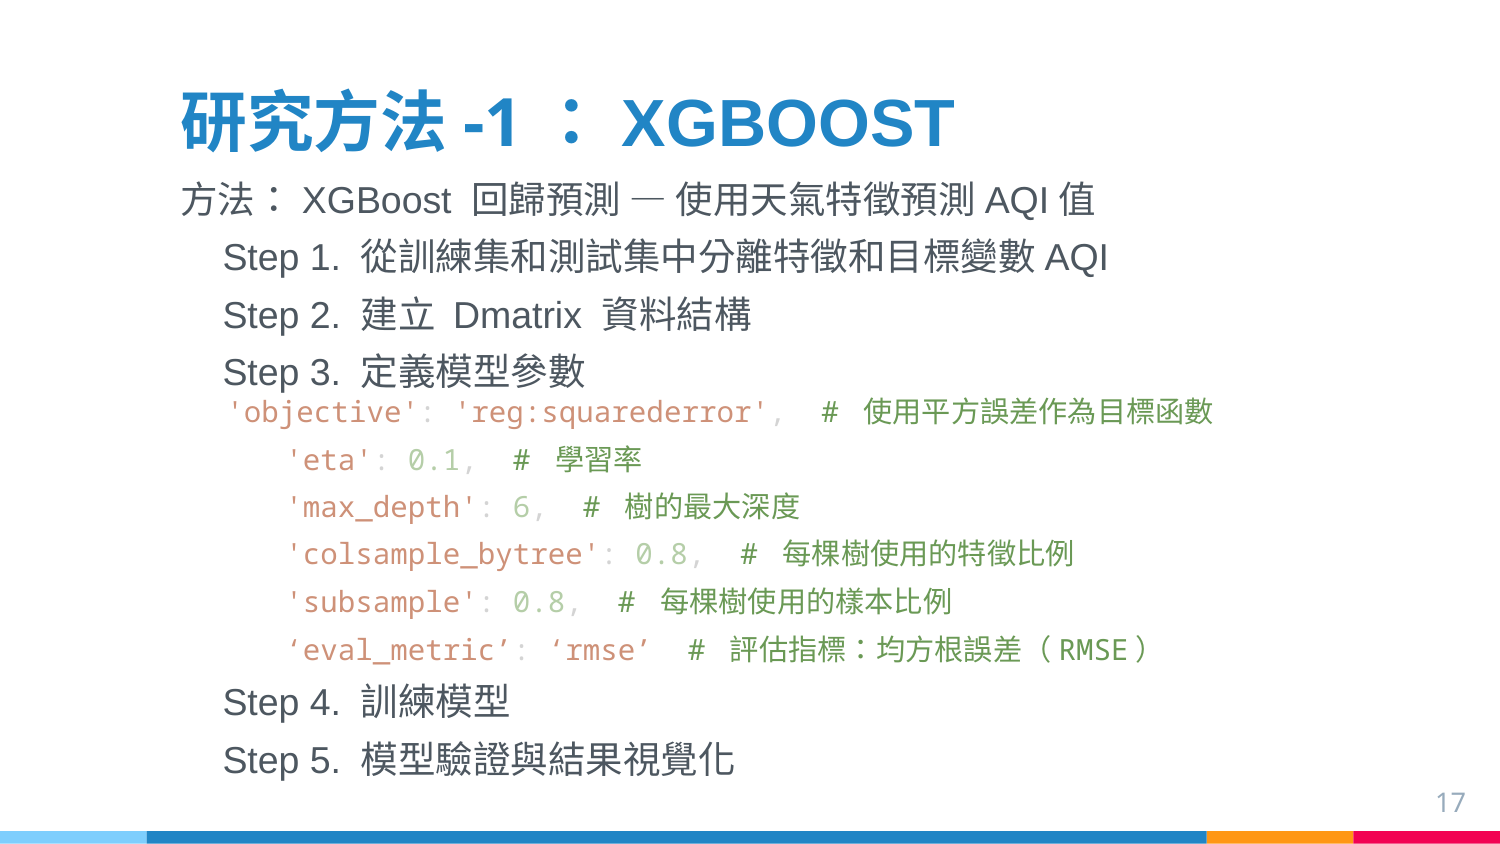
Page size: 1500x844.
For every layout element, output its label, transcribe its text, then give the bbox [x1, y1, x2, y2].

slide_number 17 [1391, 770, 1482, 822]
list 方法：XGBoost 回歸預測 — 使用天氣特徵預測AQI值 Step 1. 從訓練集和測試集中分離特徵和目標變數AQI Step 2. 建立 Dmatrix 資料結構 Step 3. 定義模型參數 'objective': 'reg:squarederror', # 使用平方誤差作為目標函數 'eta': 0.1, # 學習率 'max_depth': 6, # 樹的最大深度 'colsample_bytree': 0.8, # 每棵樹使用的特徵比例 'subsample': 0.8, # 每棵樹使用的樣本比例 ‘eval_metric’: ‘rmse’ # 評估指標：均方根誤差（RMSE） Step 4. 訓練模型 Step 5. 模型驗證與結果視覺化 [146, 160, 1422, 803]
title 研究方法-1：XGBOOST [146, 34, 1207, 160]
